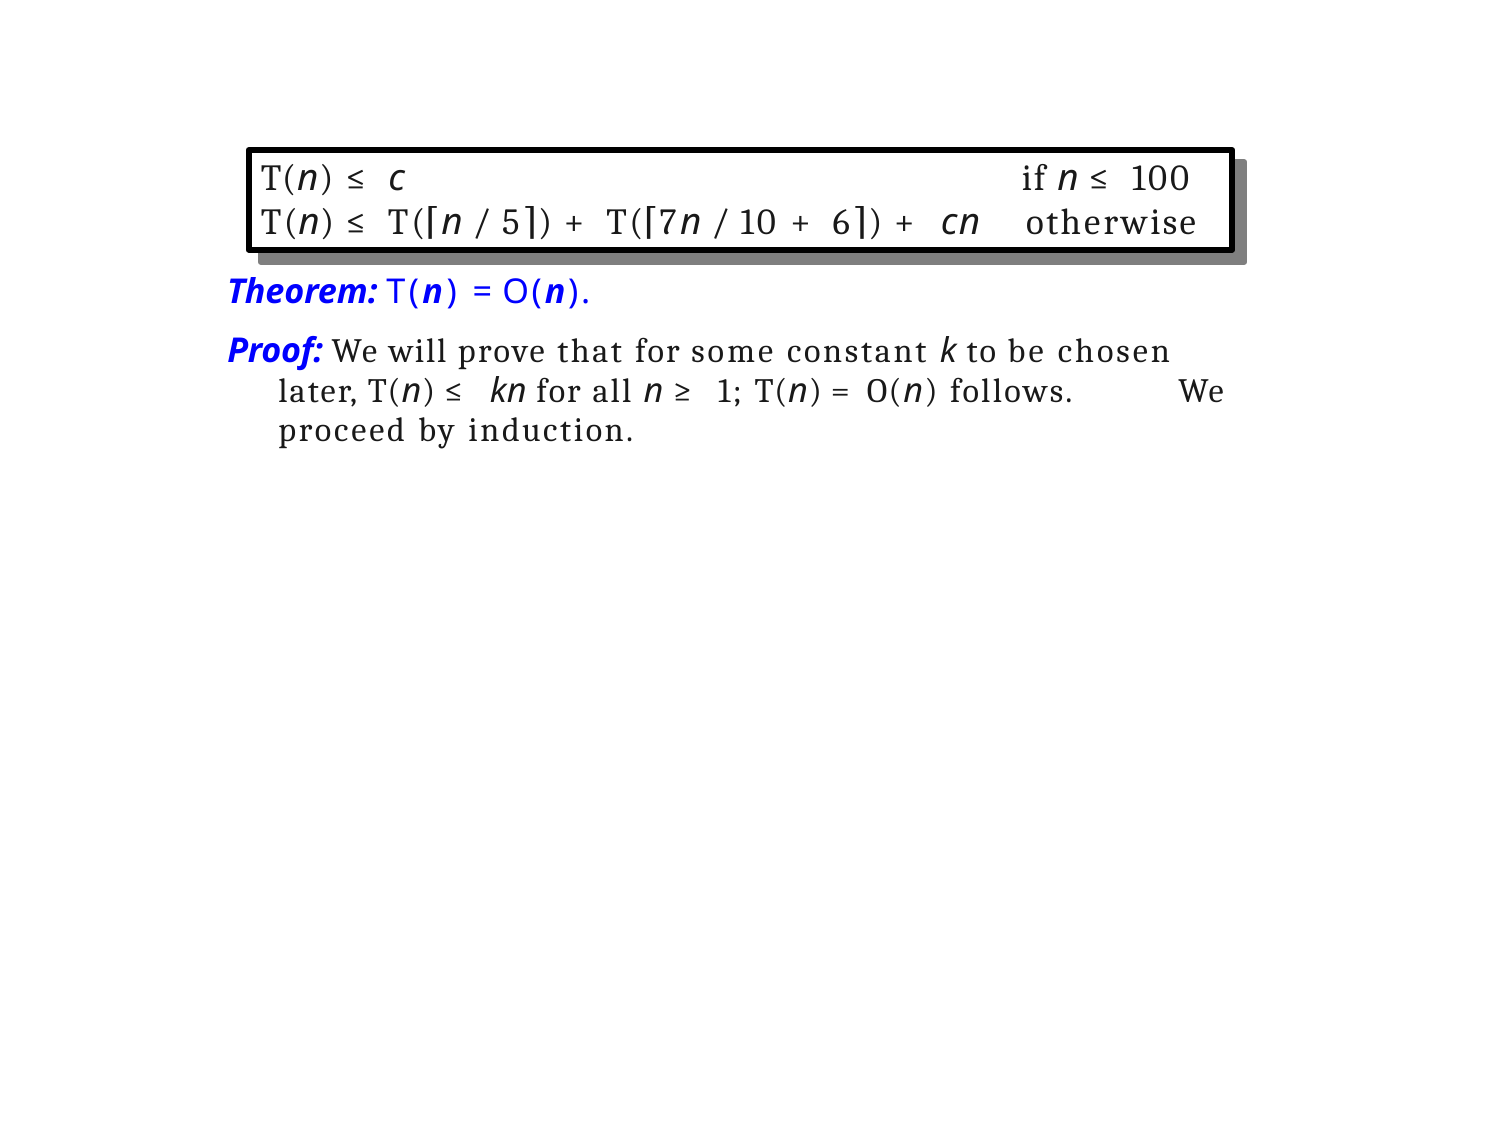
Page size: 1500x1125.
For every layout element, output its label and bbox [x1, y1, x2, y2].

title [260, 152, 1212, 343]
text_box [225, 150, 1252, 450]
